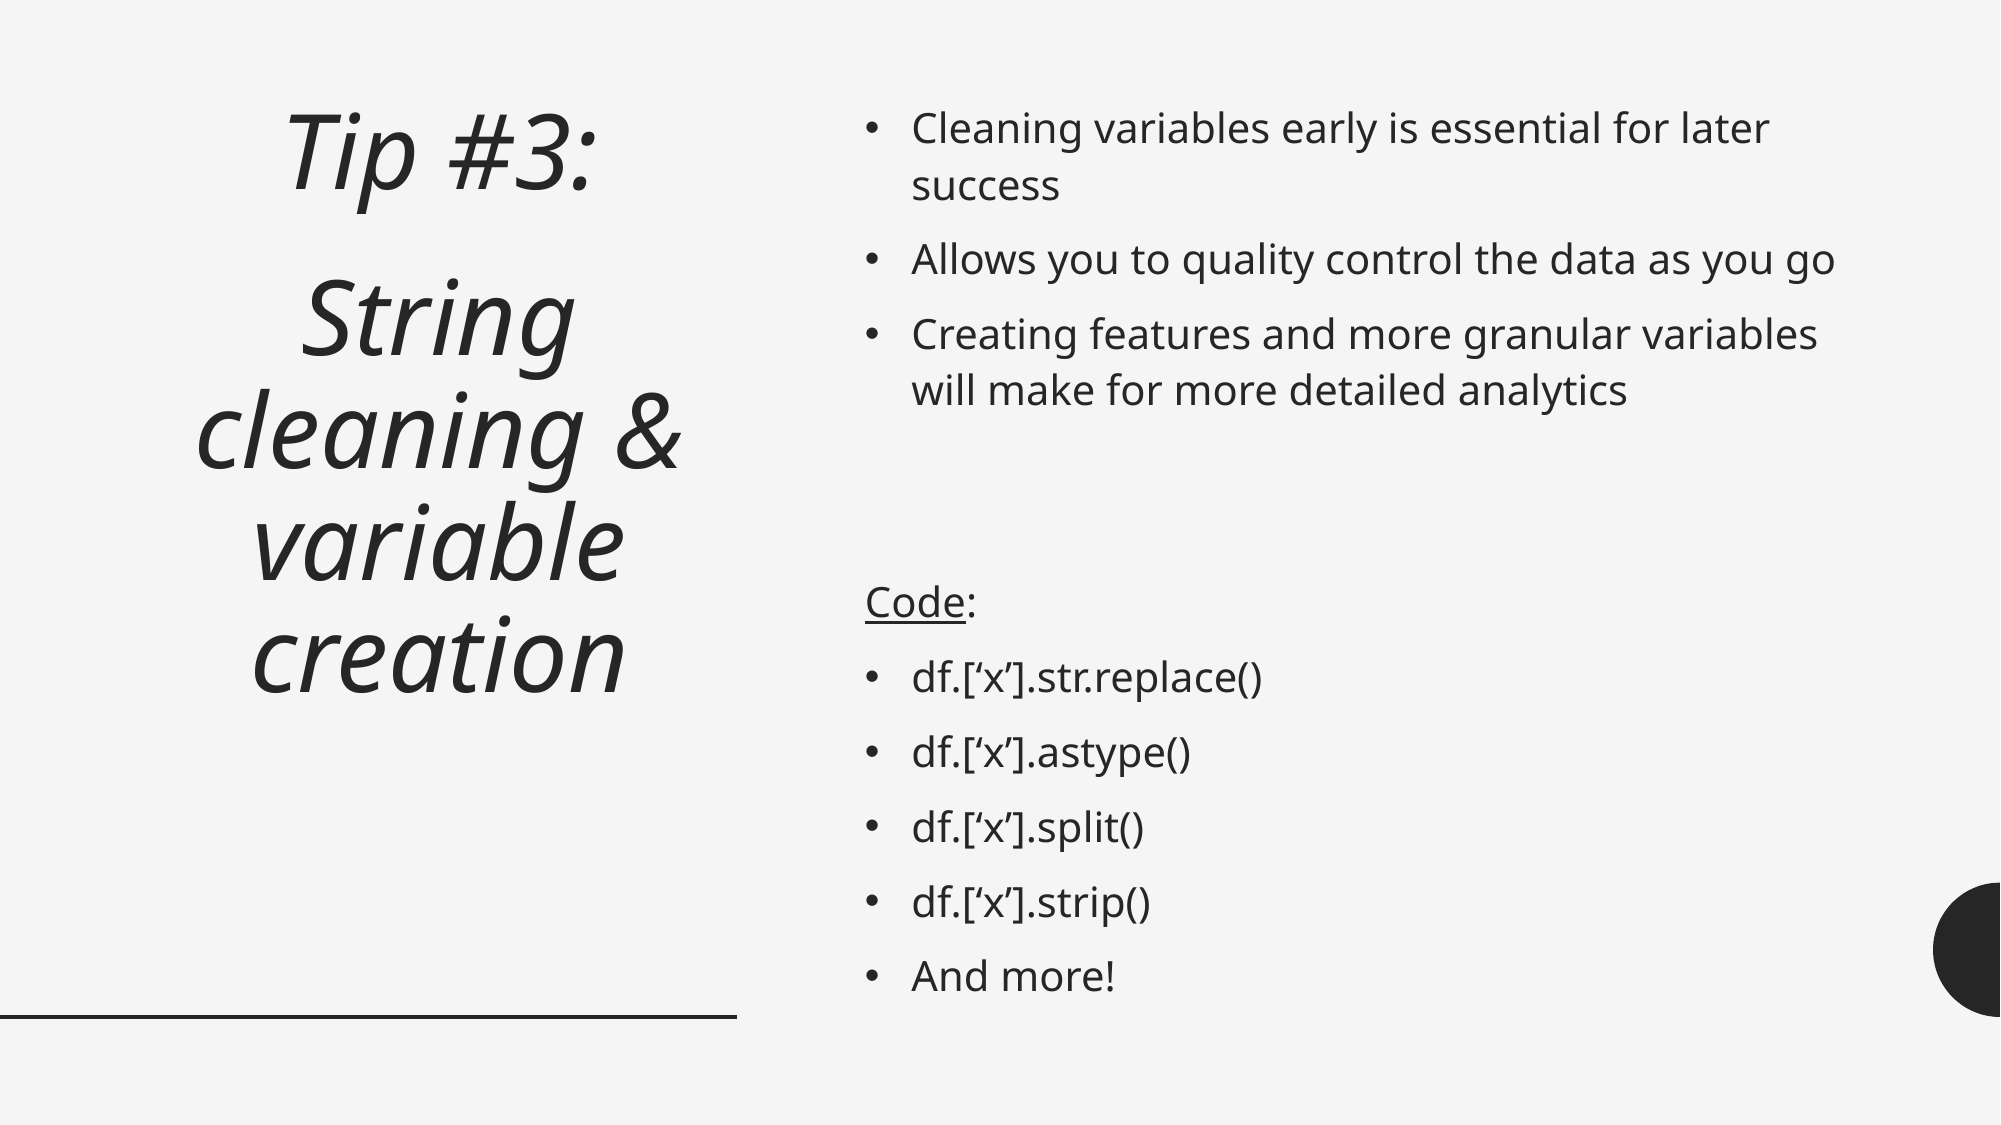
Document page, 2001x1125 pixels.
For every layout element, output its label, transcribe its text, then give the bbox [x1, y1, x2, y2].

title Tip #3: String cleaning & variable creation [125, 91, 754, 905]
list Cleaning variables early is essential for later success Allows you to quality control the data as you go Creating features and more granular variables will make for more detailed analytics [849, 88, 1875, 497]
list Code: df.[‘x’].str.replace() df.[‘x’].astype() df.[‘x’].split() df.[‘x’].strip() And more! [849, 562, 1875, 1016]
